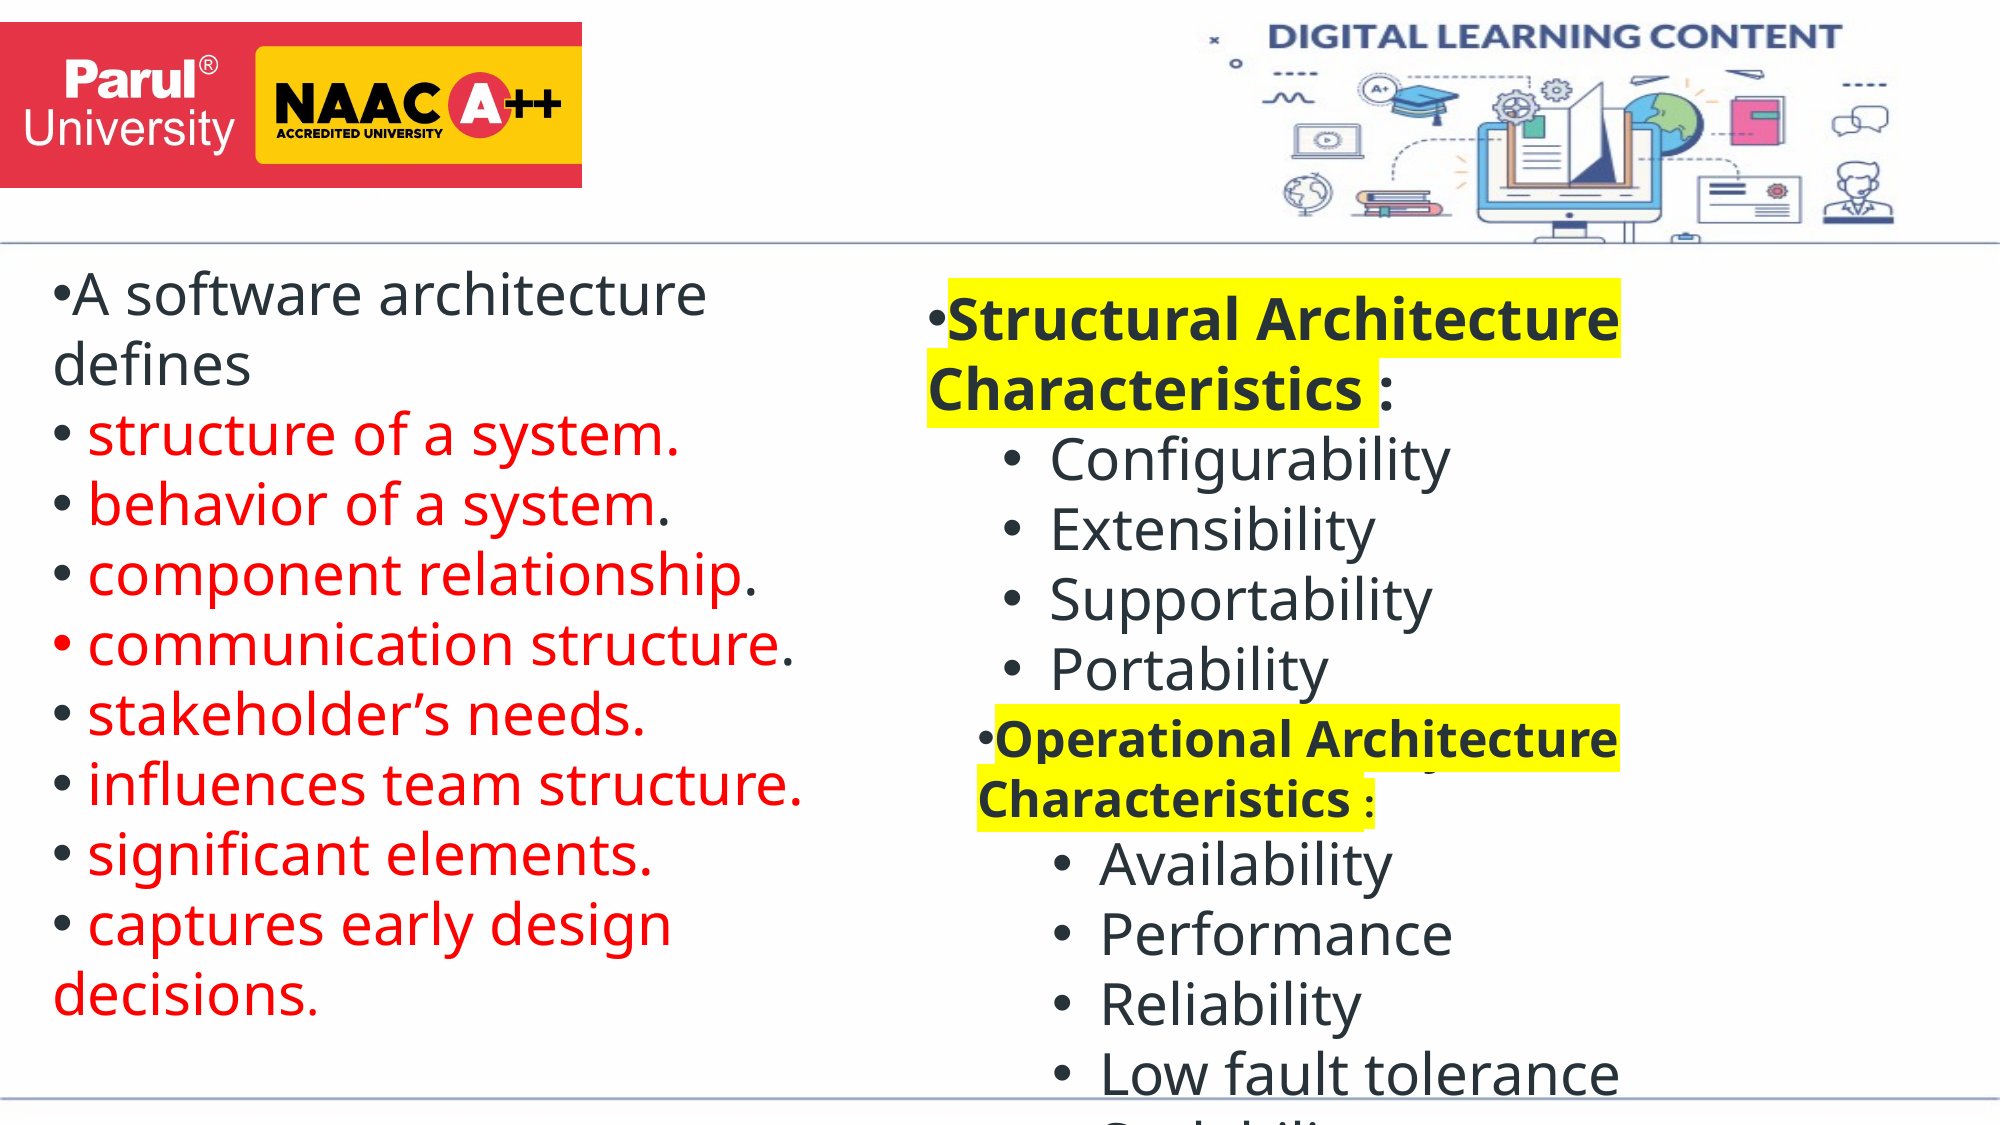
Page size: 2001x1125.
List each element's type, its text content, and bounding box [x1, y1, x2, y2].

text_box Operational Architecture Characteristics : Availability Performance Reliability Low fault tolerance Scalability [962, 700, 1963, 1125]
text_box Structural Architecture Characteristics : Configurability Extensibility Supportability Portability Maintainability [912, 274, 1913, 780]
text_box A software architecture defines structure of a system. behavior of a system. component relationship. communication structure. stakeholder’s needs. influences team structure. significant elements. captures early design decisions. [37, 249, 863, 1035]
picture [0, 0, 2000, 1125]
